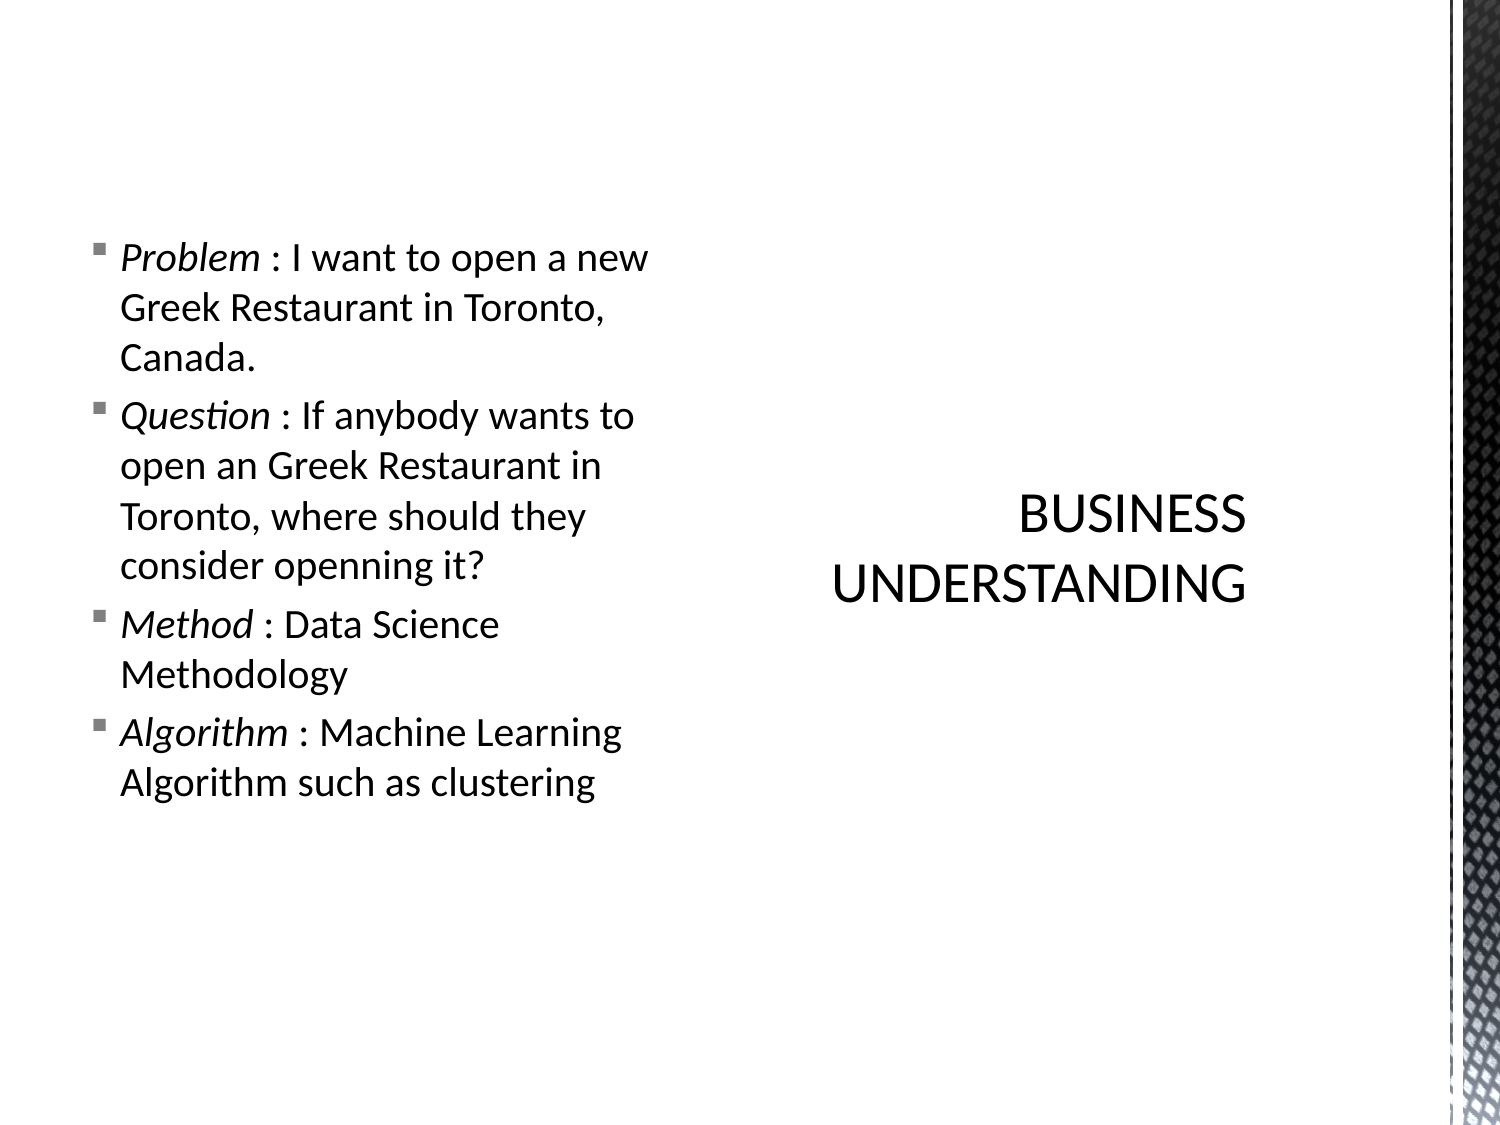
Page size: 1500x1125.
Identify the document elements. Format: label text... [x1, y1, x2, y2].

title BUSINESS UNDERSTANDING [800, 75, 1263, 1013]
list Problem : I want to open a new Greek Restaurant in Toronto, Canada. Question : If anybody wants to open an Greek Restaurant in Toronto, where should they consider openning it? Method : Data Science Methodology Algorithm : Machine Learning Algorithm such as clustering [75, 75, 675, 1013]
picture [1447, 0, 1500, 1125]
